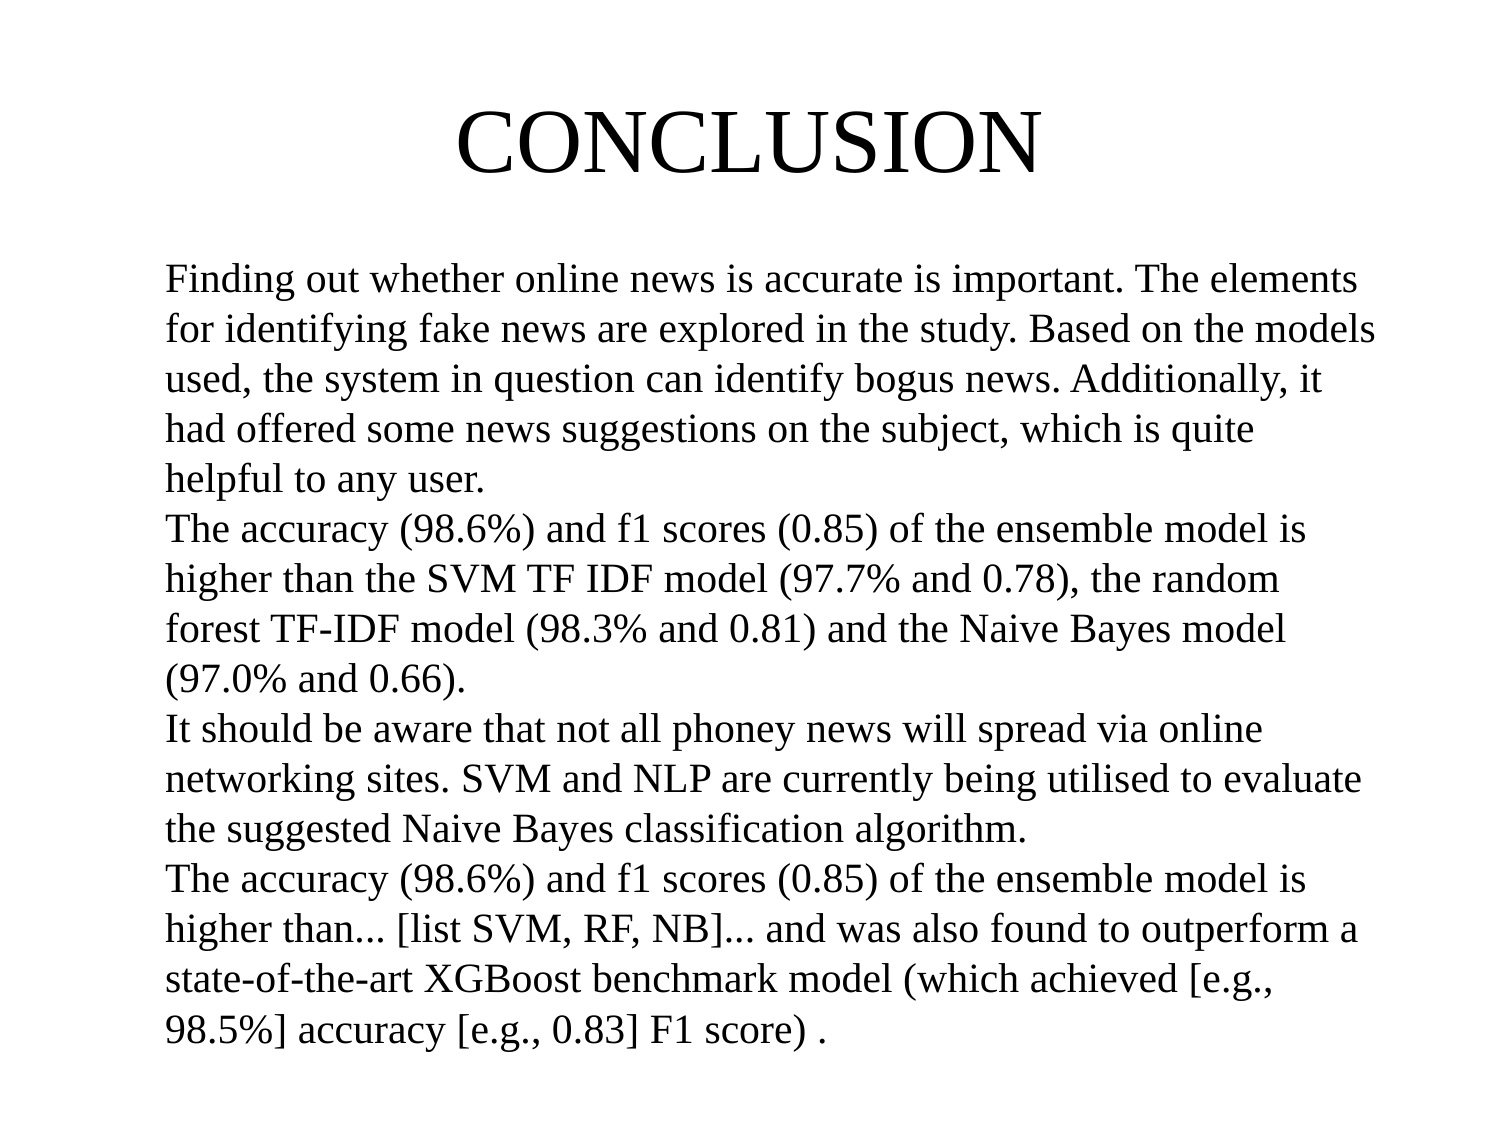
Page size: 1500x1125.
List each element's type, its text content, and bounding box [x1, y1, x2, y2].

text_box Finding out whether online news is accurate is important. The elements for identifying fake news are explored in the study. Based on the models used, the system in question can identify bogus news. Additionally, it had offered some news suggestions on the subject, which is quite helpful to any user. The accuracy (98.6%) and f1 scores (0.85) of the ensemble model is higher than the SVM TF IDF model (97.7% and 0.78), the random forest TF-IDF model (98.3% and 0.81) and the Naive Bayes model (97.0% and 0.66). It should be aware that not all phoney news will spread via online networking sites. SVM and NLP are currently being utilised to evaluate the suggested Naive Bayes classification algorithm. The accuracy (98.6%) and f1 scores (0.85) of the ensemble model is higher than... [list SVM, RF, NB]... and was also found to outperform a state-of-the-art XGBoost benchmark model (which achieved [e.g., 98.5%] accuracy [e.g., 0.83] F1 score) . [165, 249, 1384, 1104]
title CONCLUSION [297, 78, 1203, 249]
